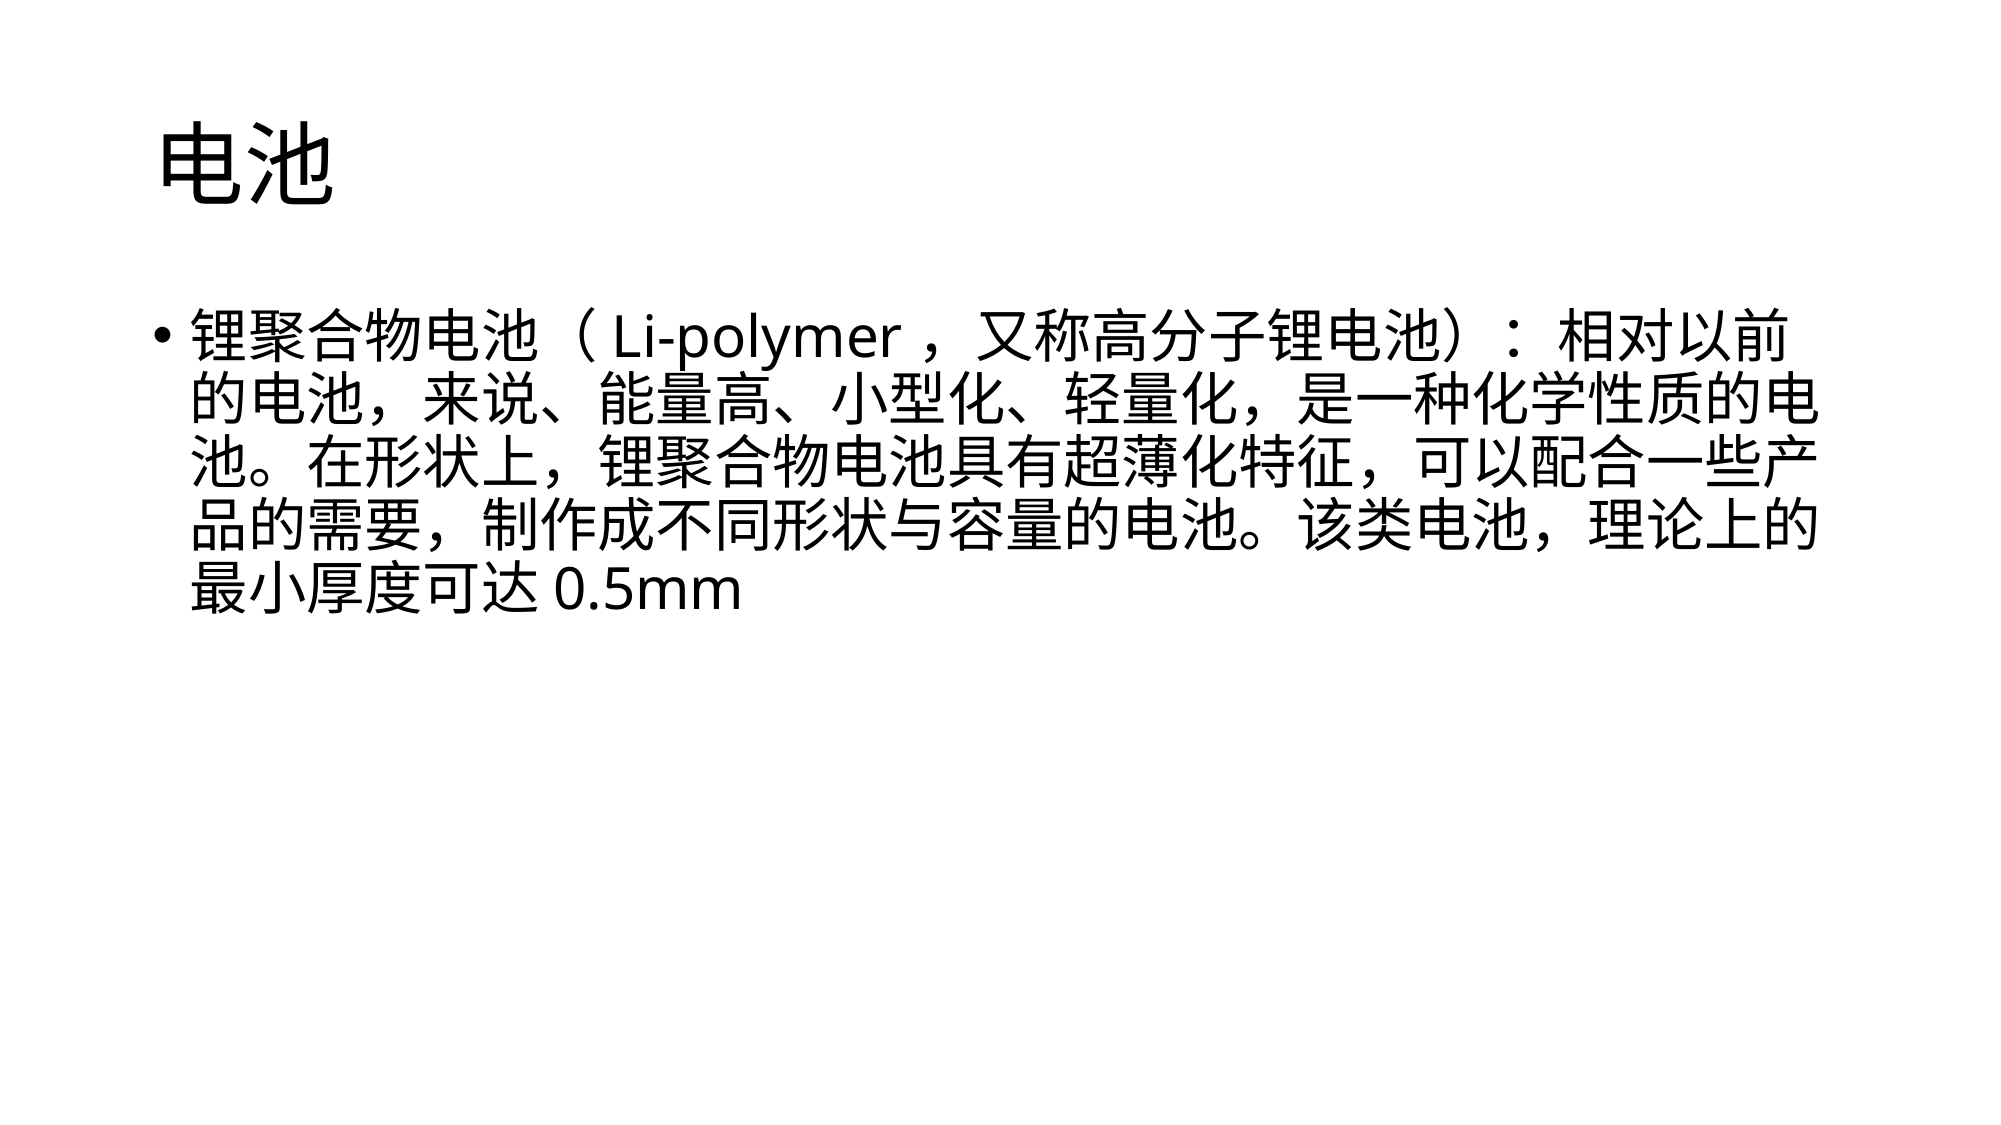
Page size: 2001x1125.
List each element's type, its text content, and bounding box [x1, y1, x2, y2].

title 电池 [137, 59, 1863, 278]
list 锂聚合物电池（Li-polymer，又称高分子锂电池）：相对以前的电池，来说、能量高、小型化、轻量化，是一种化学性质的电池。在形状上，锂聚合物电池具有超薄化特征，可以配合一些产品的需要，制作成不同形状与容量的电池。该类电池，理论上的最小厚度可达0.5mm [137, 299, 1863, 1014]
